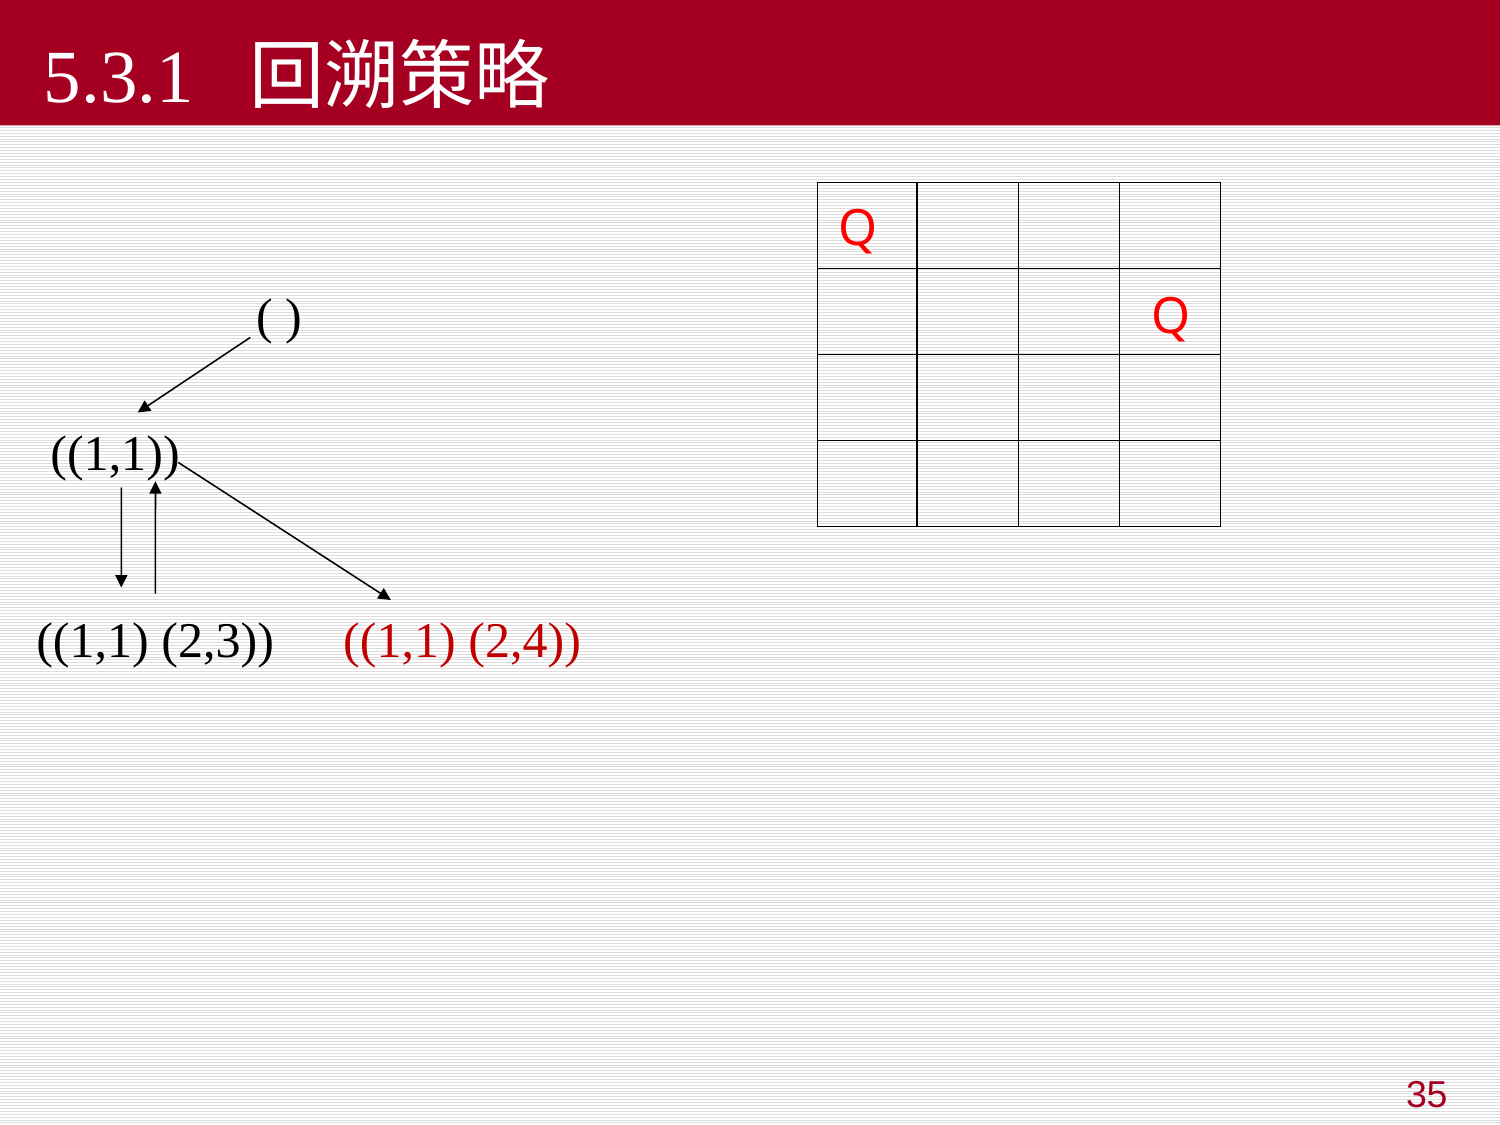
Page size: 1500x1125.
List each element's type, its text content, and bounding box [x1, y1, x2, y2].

title 5.3.1 回溯策略 [0, 0, 1500, 126]
text_box ((1,1) (2,4)) [328, 600, 596, 675]
text_box [149, 481, 162, 594]
text_box ((1,1) (2,3)) [21, 600, 290, 675]
slide_number 35 [1137, 1062, 1463, 1122]
text_box [115, 487, 128, 588]
text_box [137, 337, 251, 413]
text_box ( ) [241, 276, 317, 352]
text_box [178, 462, 391, 601]
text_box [810, 181, 1283, 608]
text_box ((1,1)) [35, 412, 195, 488]
